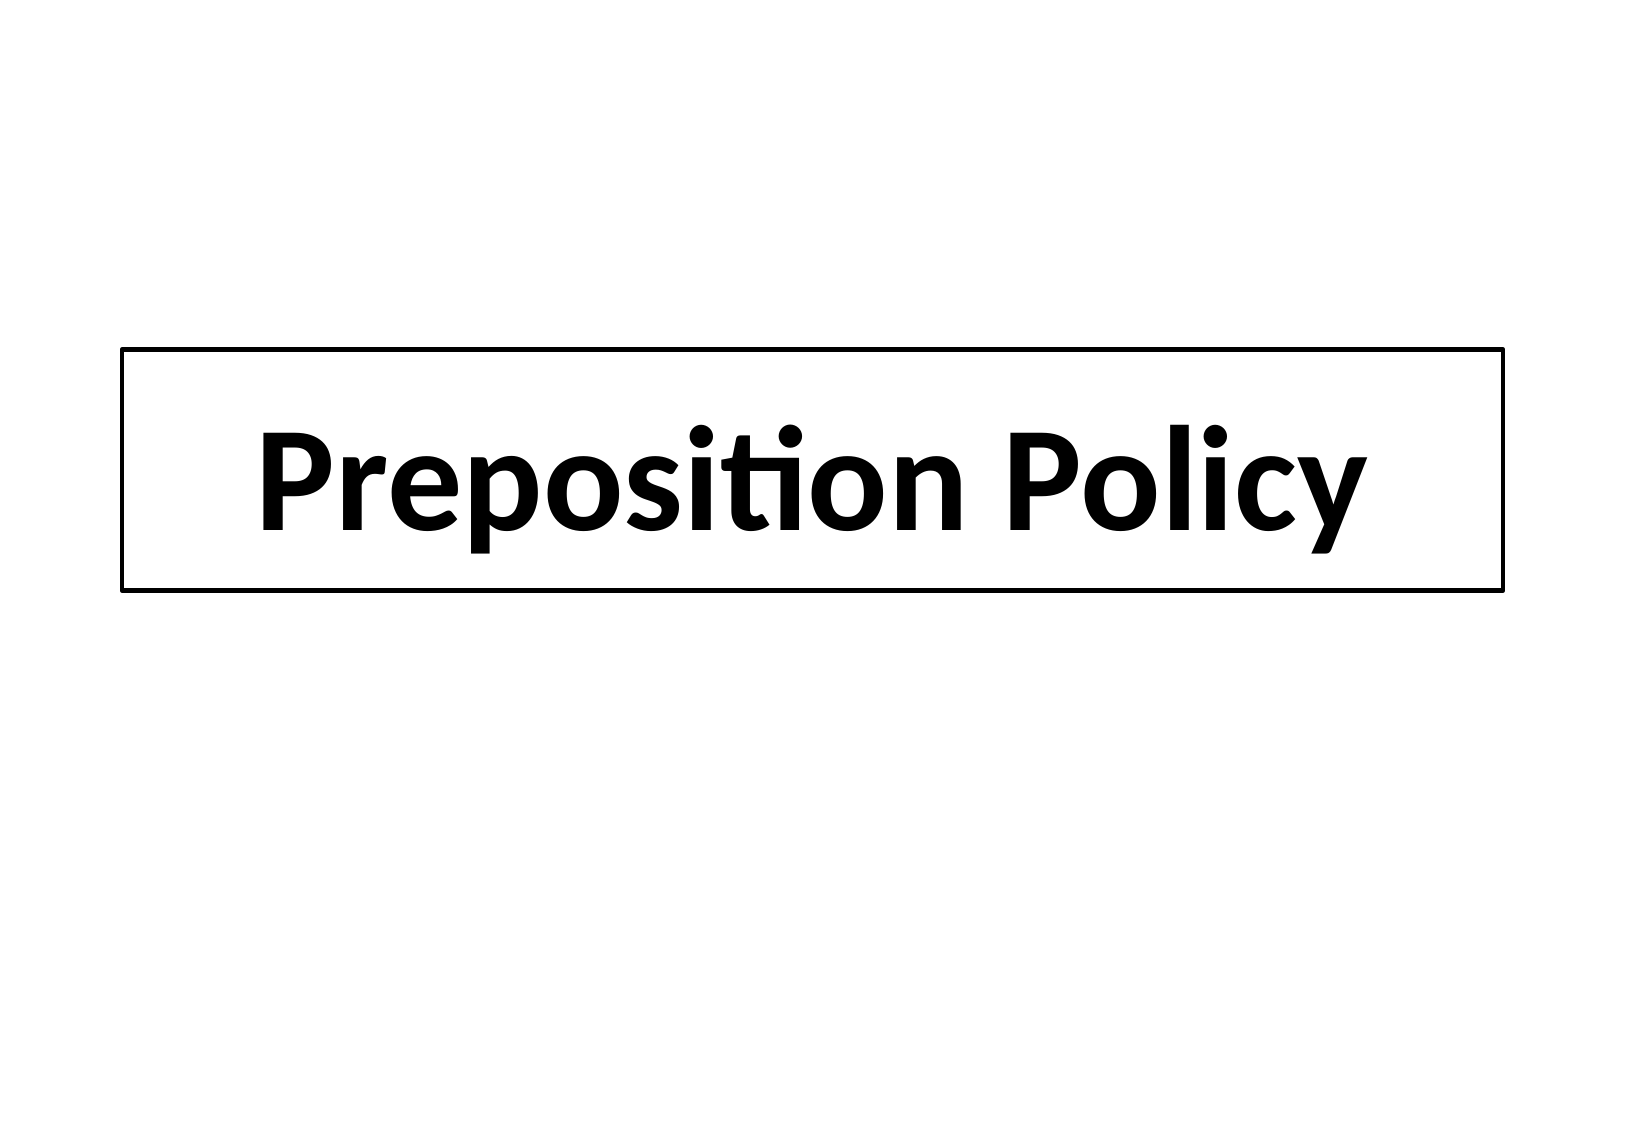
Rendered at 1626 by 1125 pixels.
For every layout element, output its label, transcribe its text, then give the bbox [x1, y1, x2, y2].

title Preposition Policy [120, 347, 1505, 593]
